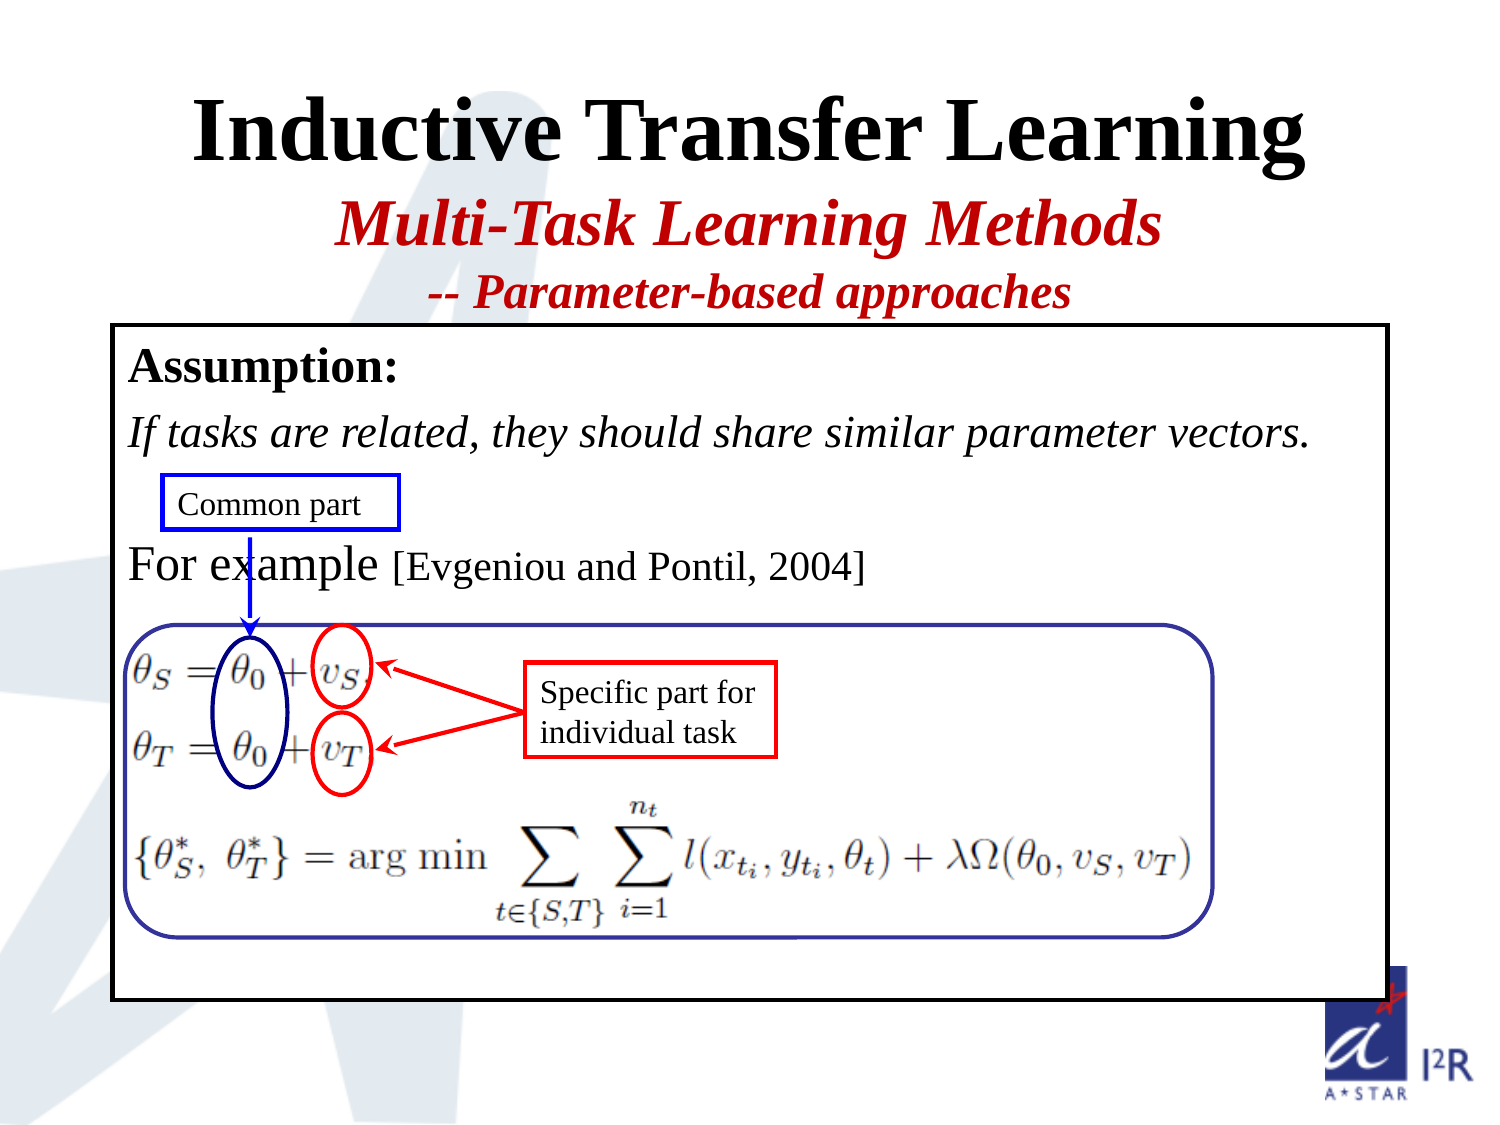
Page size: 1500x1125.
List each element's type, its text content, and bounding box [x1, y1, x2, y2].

title Inductive Transfer Learning Multi-Task Learning Methods -- Parameter-based approaches [112, 99, 1388, 288]
text_box [315, 624, 369, 648]
text_box [230, 637, 270, 648]
picture [1325, 966, 1500, 1125]
picture [0, 91, 981, 1125]
picture [124, 649, 1193, 932]
text_box [343, 624, 1213, 924]
text_box [133, 624, 249, 648]
list Assumption: If tasks are related, they should share similar parameter vectors. For example [Evgeniou and Pontil, 2004] [112, 324, 1388, 1001]
text_box [251, 624, 341, 648]
text_box Common part [162, 474, 399, 530]
text_box [239, 616, 261, 637]
